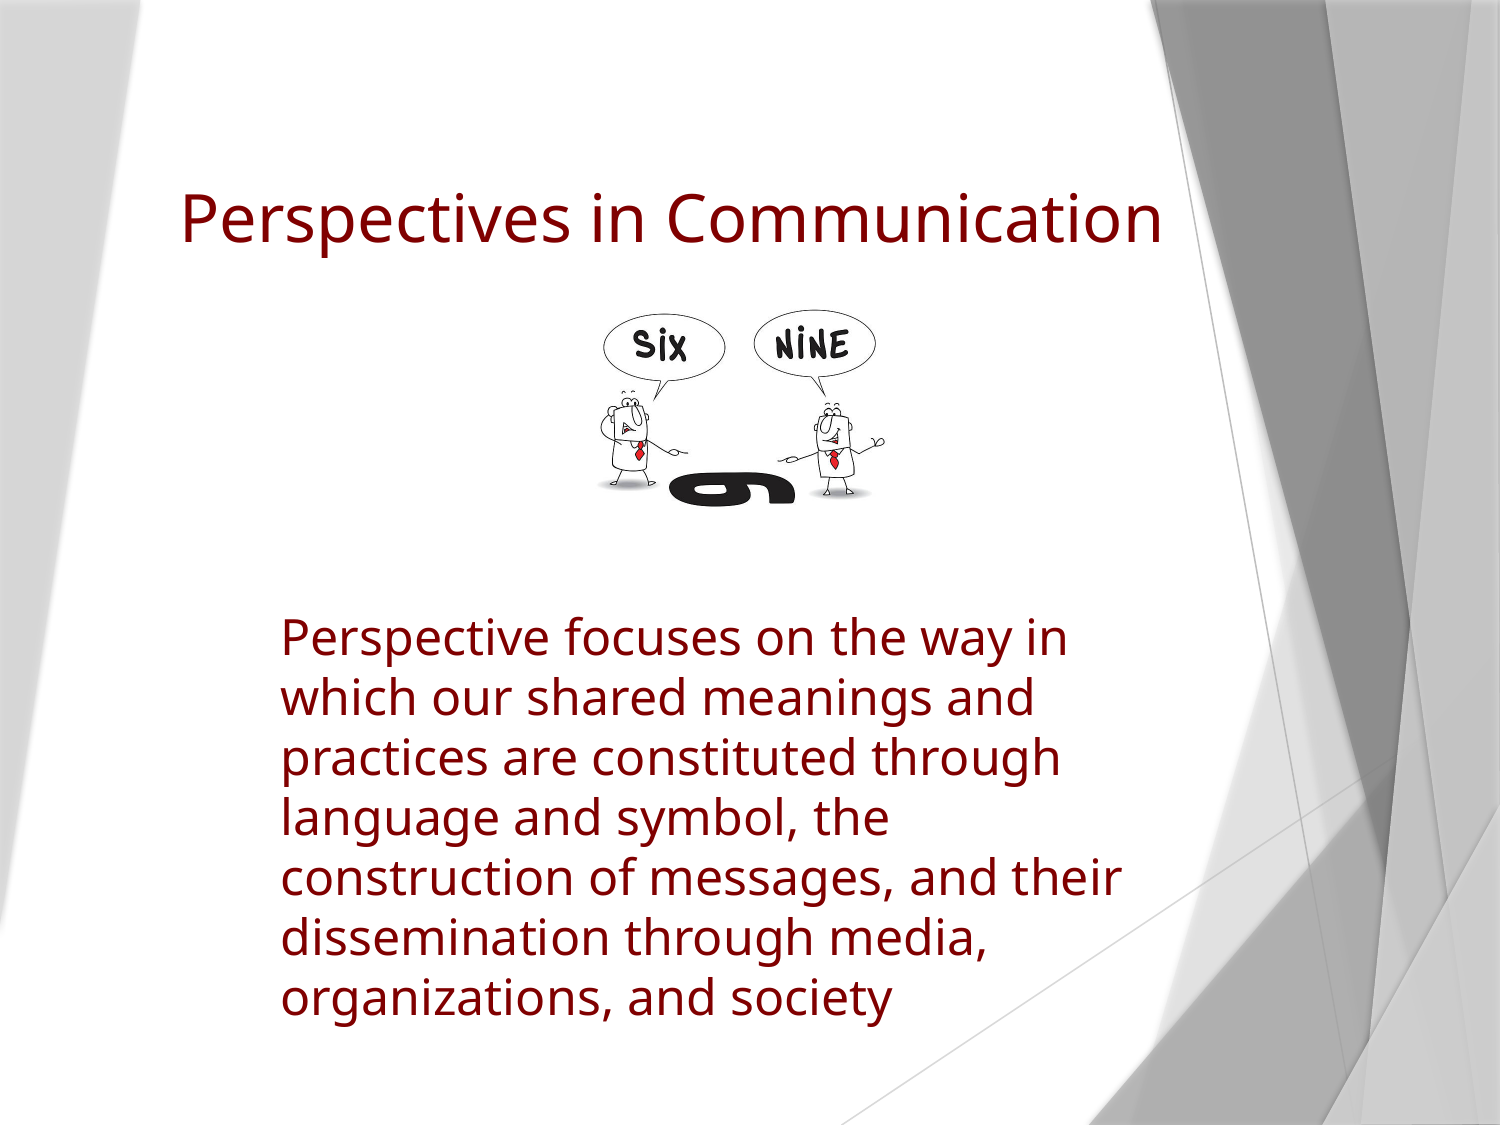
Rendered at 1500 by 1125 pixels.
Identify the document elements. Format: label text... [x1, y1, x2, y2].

picture [583, 280, 891, 538]
title Perspectives in Communication [0, 78, 1348, 264]
text_box Perspective focuses on the way in which our shared meanings and practices are constituted through language and symbol, the construction of messages, and their dissemination through media, organizations, and society [265, 597, 1209, 1033]
